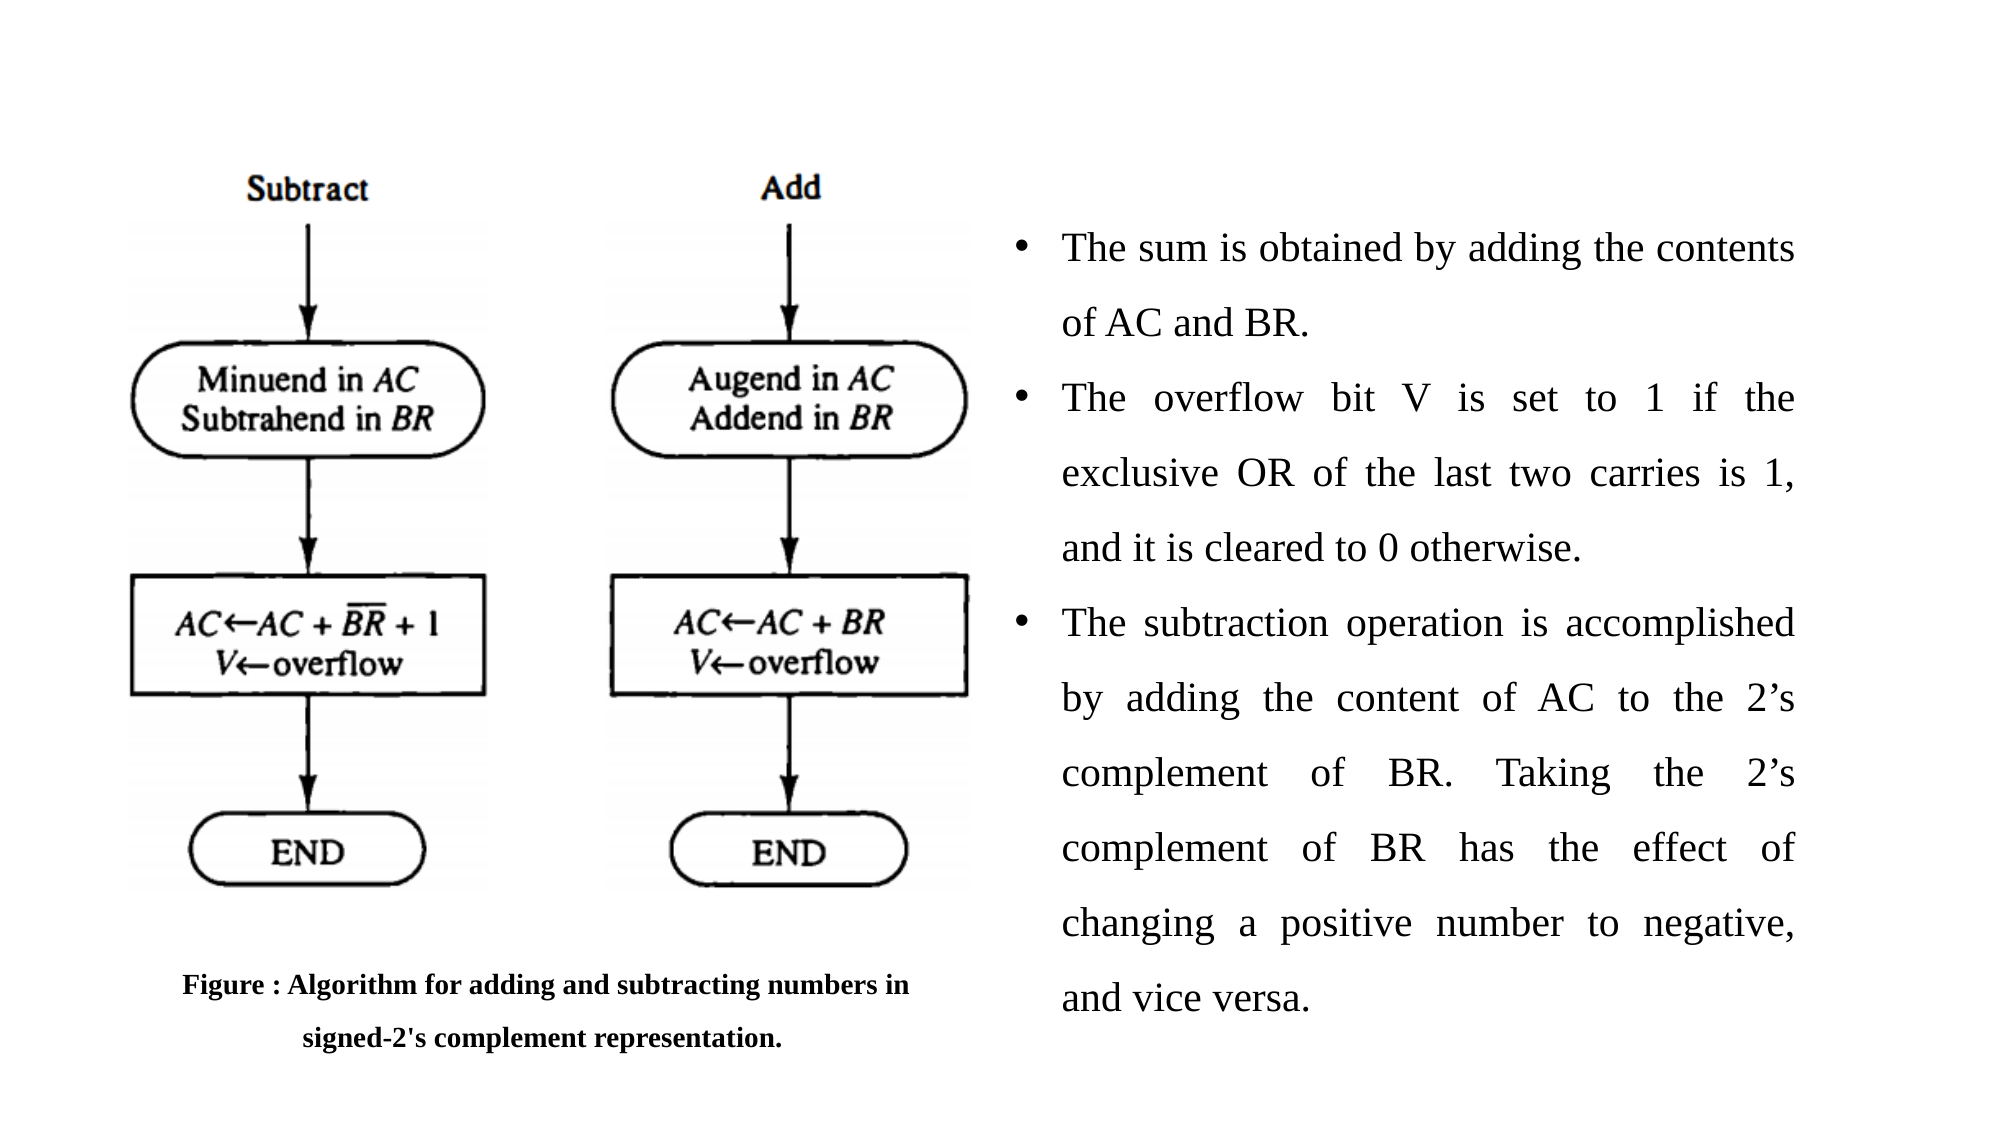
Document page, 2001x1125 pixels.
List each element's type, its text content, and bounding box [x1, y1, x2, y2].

text_box The sum is obtained by adding the contents of AC and BR. The overflow bit V is set to 1 if the exclusive OR of the last two carries is 1, and it is cleared to 0 otherwise. The subtraction operation is accomplished by adding the content of AC to the 2’s complement of BR. Taking the 2’s complement of BR has the effect of changing a positive number to negative, and vice versa. [999, 187, 1811, 1028]
picture [83, 144, 985, 923]
text_box Figure : Algorithm for adding and subtracting numbers in signed-2's complement representation. [132, 940, 960, 1061]
